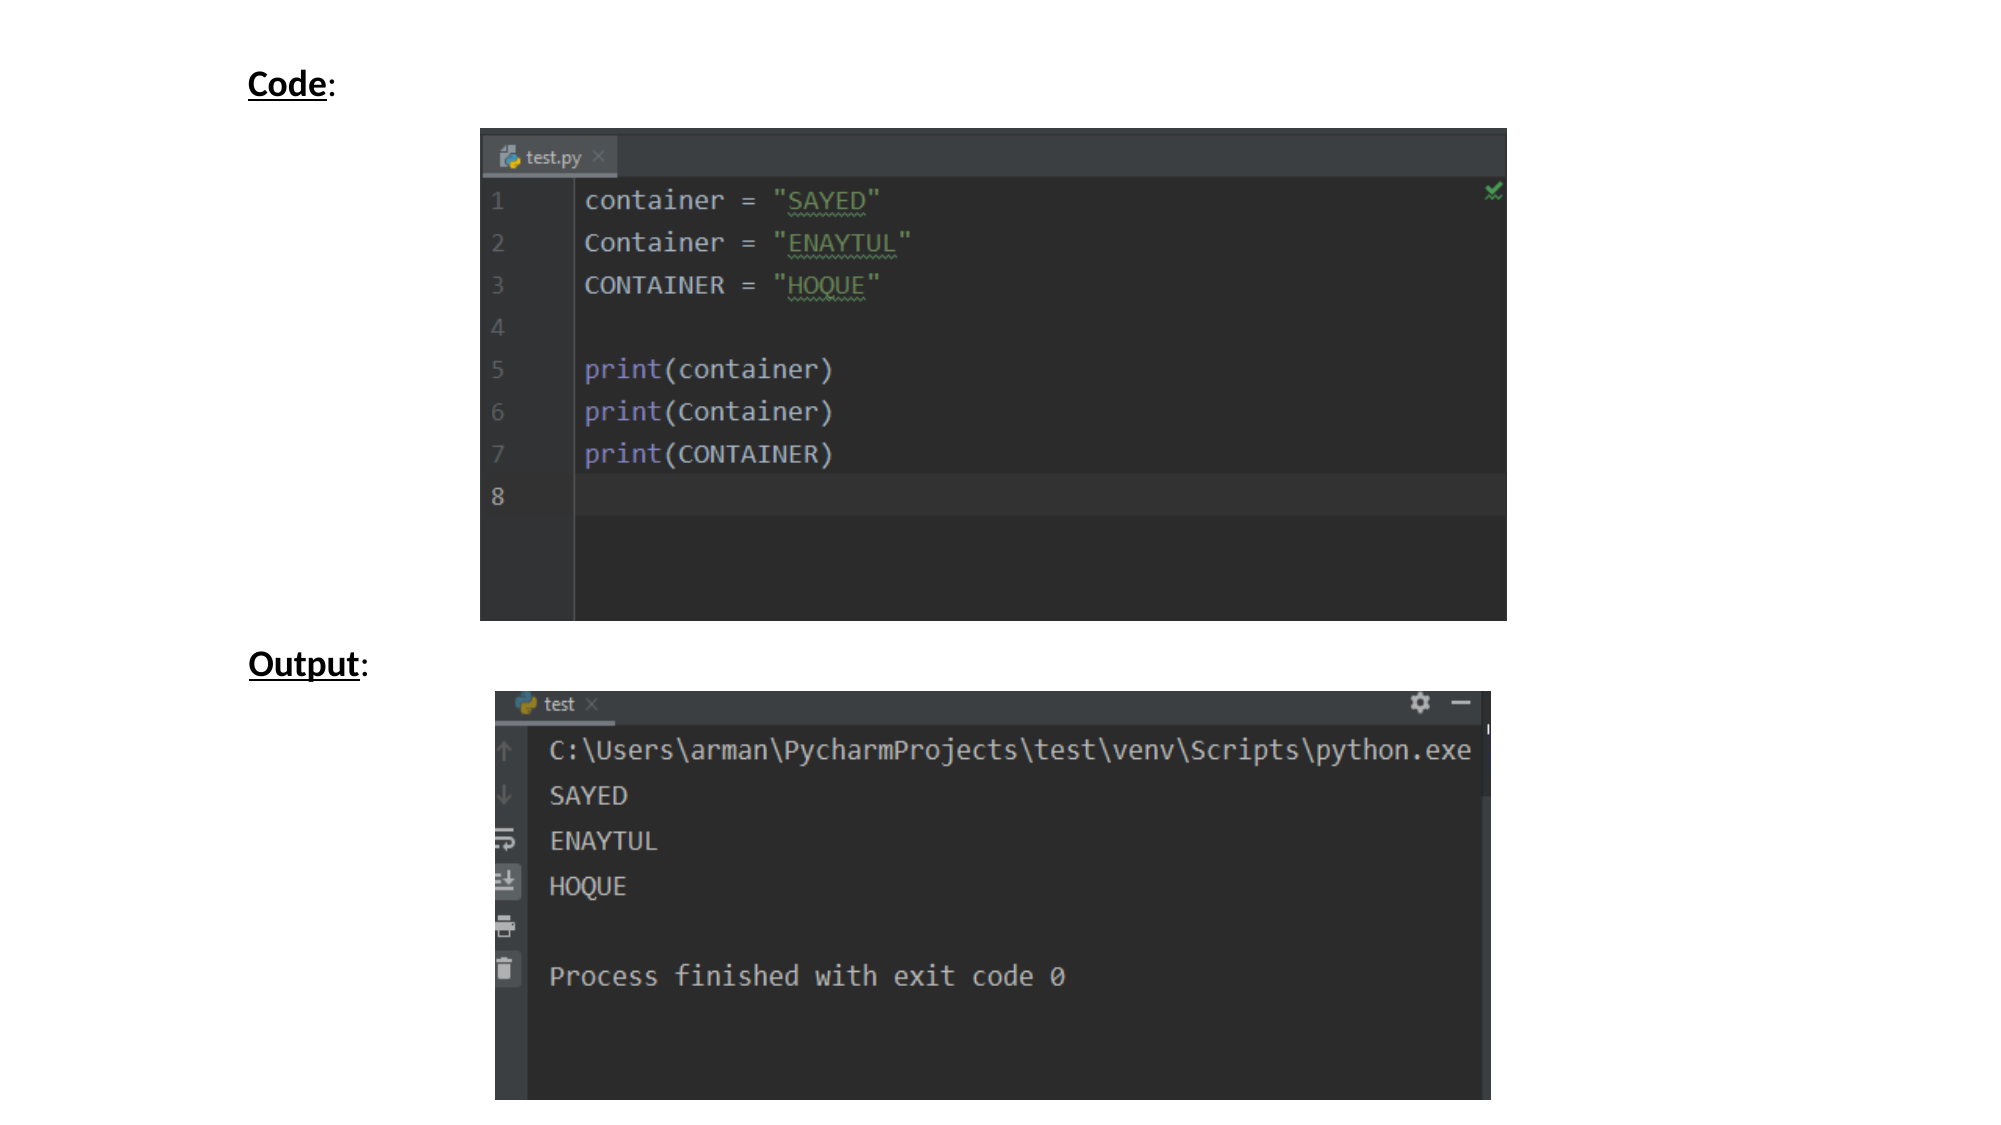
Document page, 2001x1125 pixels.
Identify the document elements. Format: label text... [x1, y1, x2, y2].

text_box Output: [233, 631, 385, 692]
text_box Code: [233, 51, 353, 112]
picture [495, 691, 1491, 1100]
picture [479, 128, 1507, 621]
